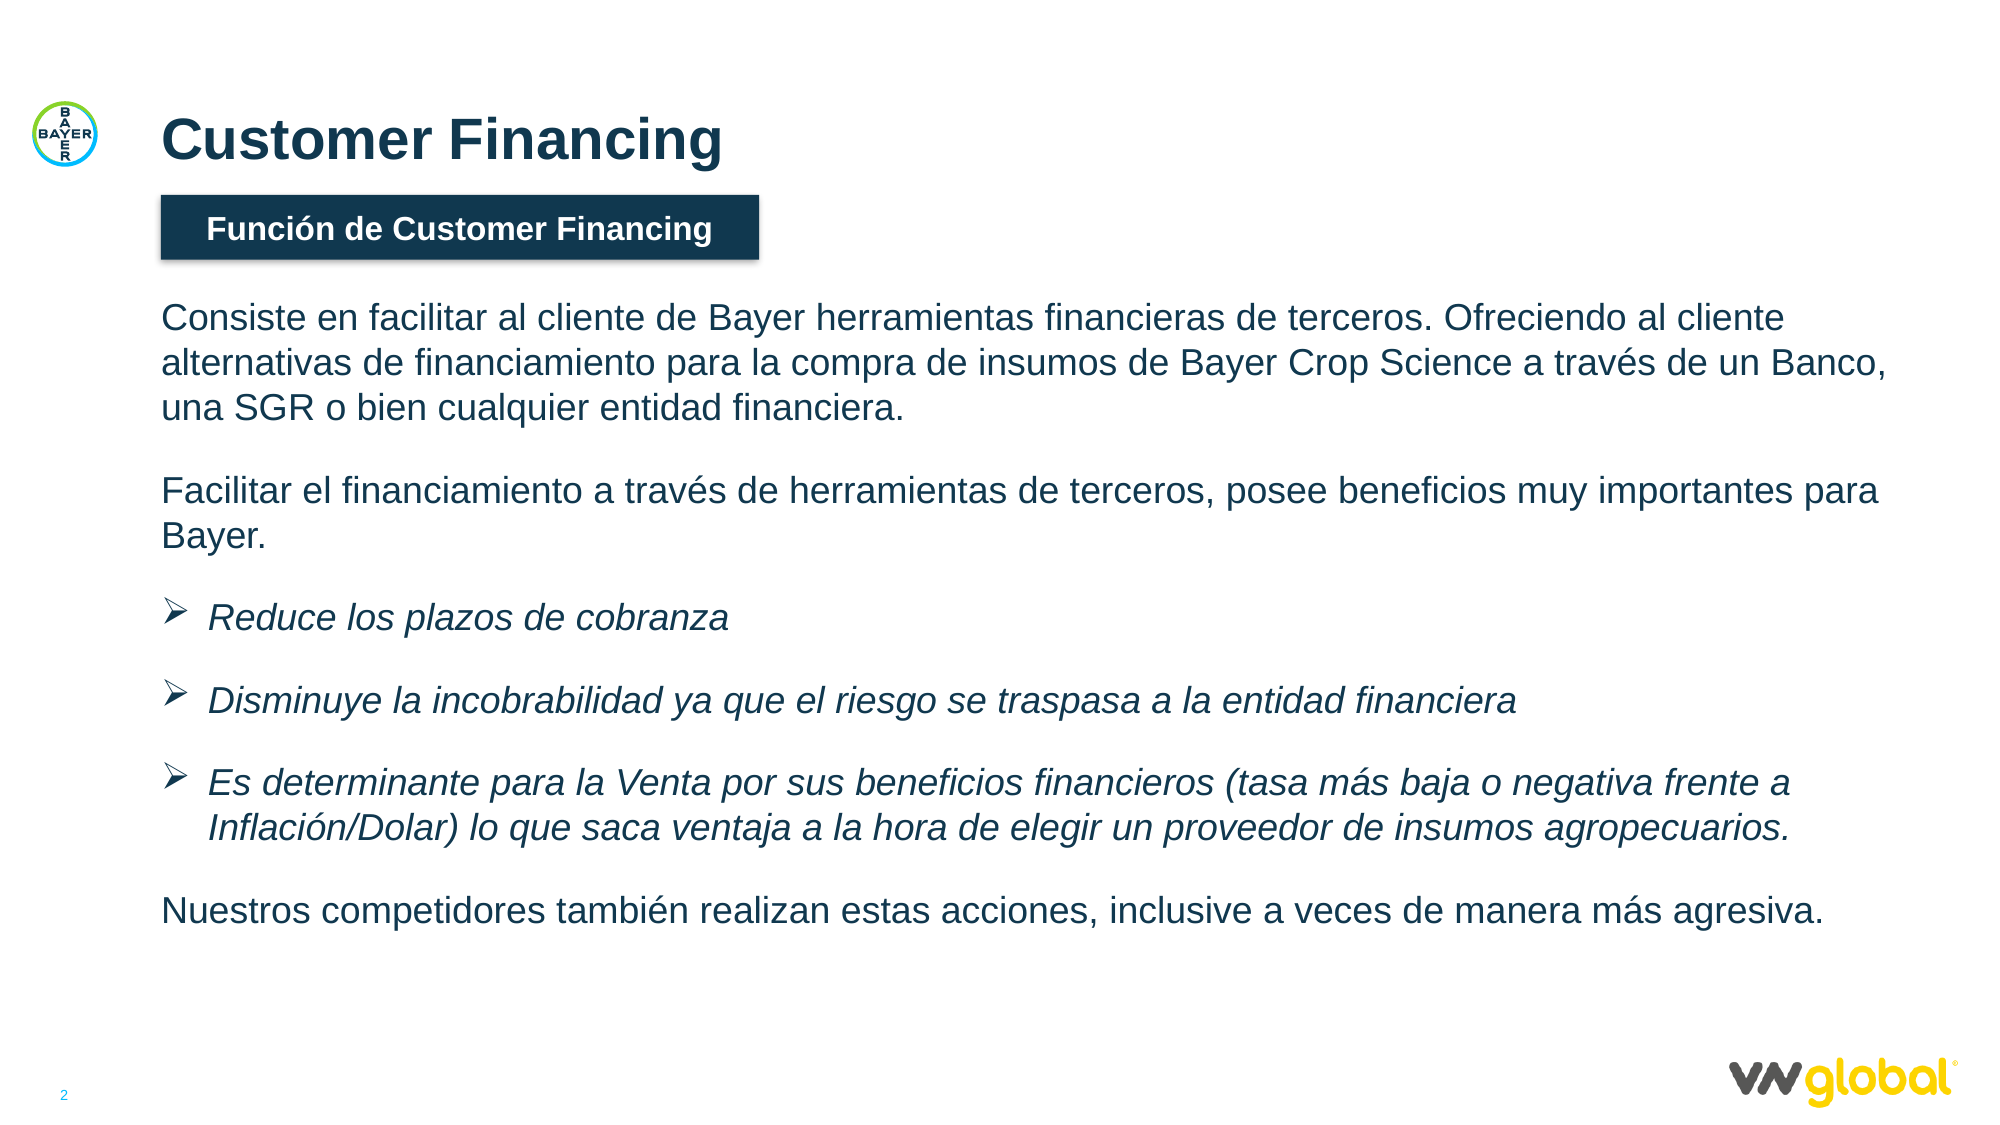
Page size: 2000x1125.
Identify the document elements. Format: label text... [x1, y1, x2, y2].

slide_number 2 [32, 1085, 97, 1104]
picture [64, 105, 82, 112]
picture [1719, 1053, 1968, 1111]
text_box Consiste en facilitar al cliente de Bayer herramientas financieras de terceros. Ofreciendo al cliente alternativas de financiamiento para la compra de insumos de Bayer Crop Science a través de un Banco, una SGR o bien cualquier entidad financiera. Facilitar el financiamiento a través de herramientas de terceros, posee beneficios muy importantes para Bayer. Reduce los plazos de cobranza Disminuye la incobrabilidad ya que el riesgo se traspasa a la entidad financiera Es determinante para la Venta por sus beneficios financieros (tasa más baja o negativa frente a Inflación/Dolar) lo que saca ventaja a la hora de elegir un proveedor de insumos agropecuarios. Nuestros competidores también realizan estas acciones, inclusive a veces de manera más agresiva. [160, 293, 1918, 1021]
title Customer Financing [161, 29, 1933, 172]
text_box Función de Customer Financing [160, 194, 760, 260]
